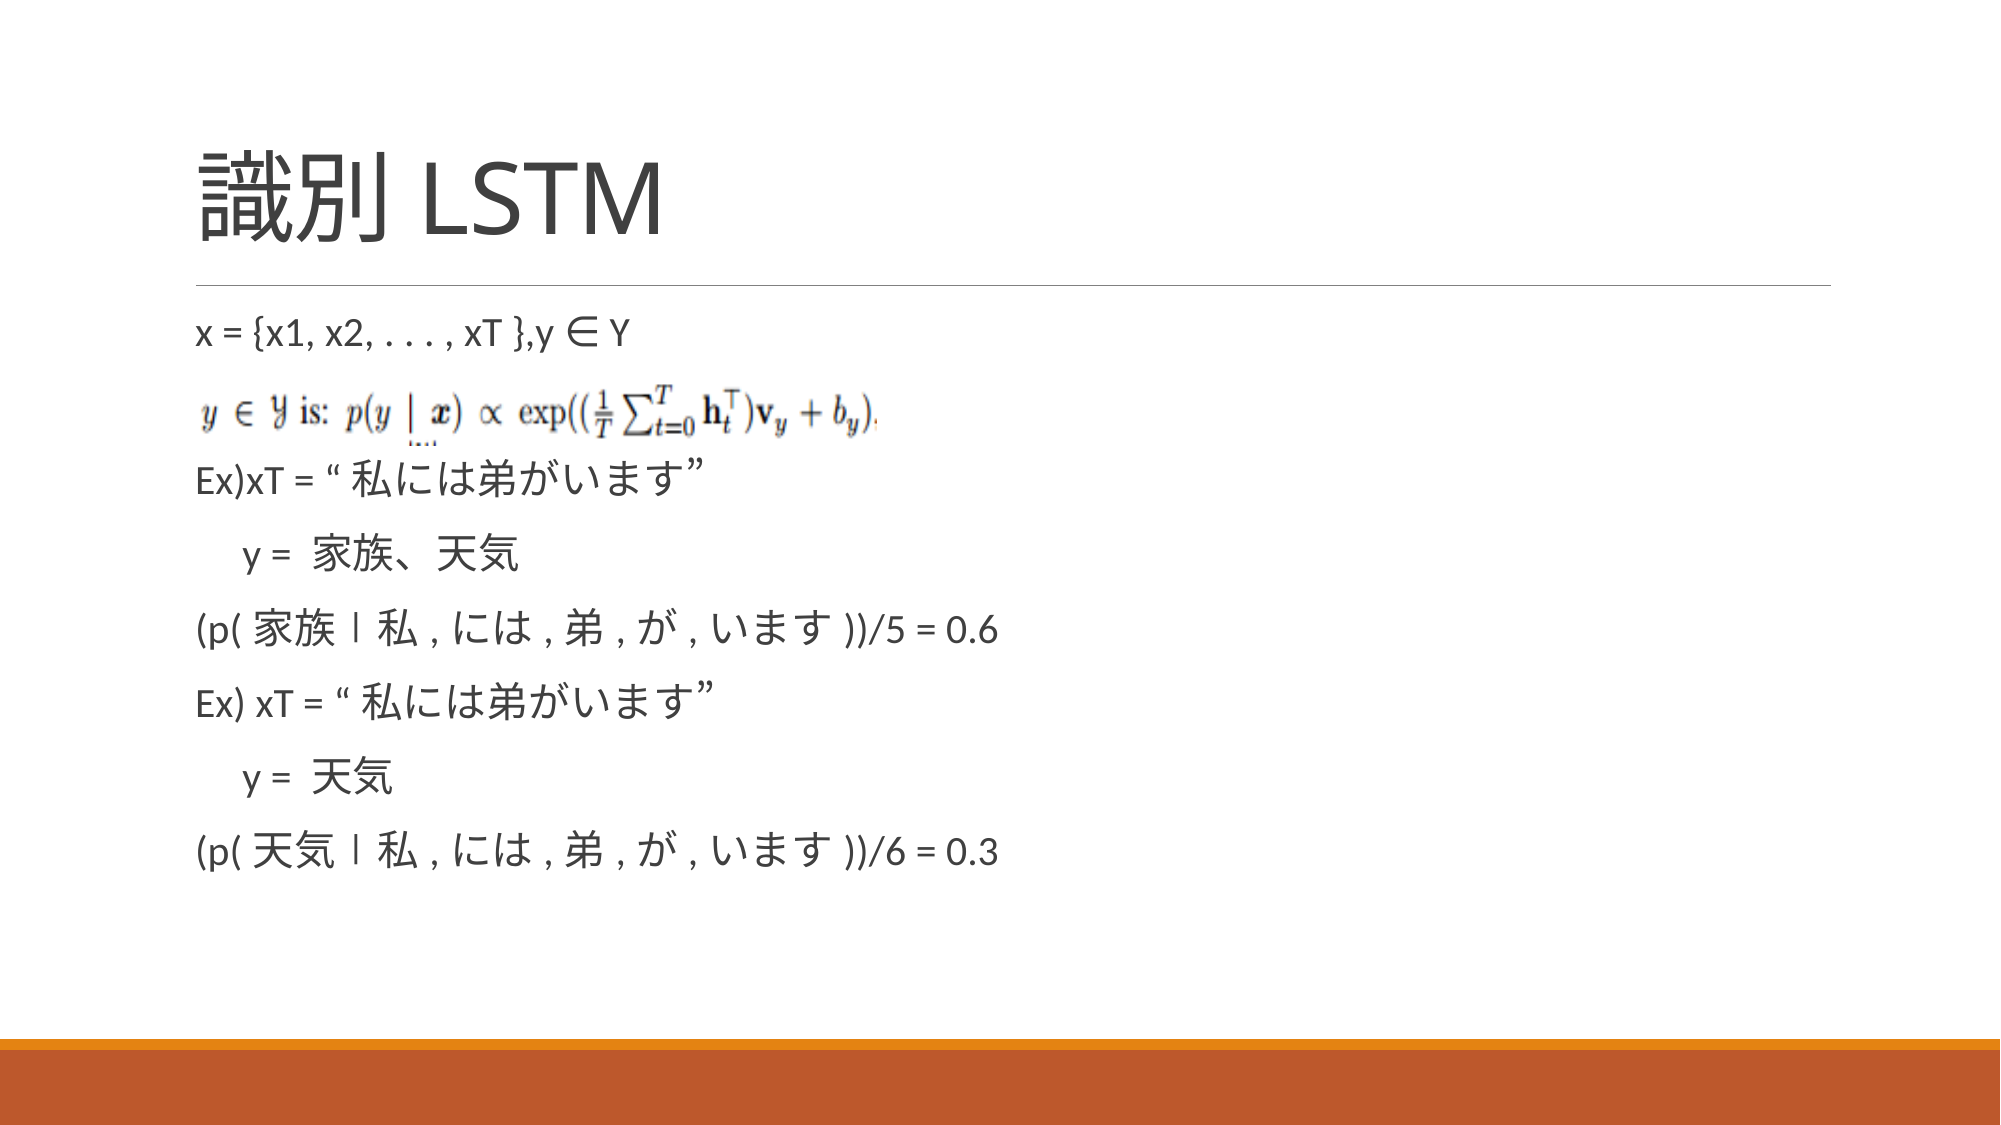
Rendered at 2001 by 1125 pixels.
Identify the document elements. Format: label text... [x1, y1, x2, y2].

title 識別LSTM [180, 94, 1830, 263]
picture [197, 382, 877, 447]
list x = {x1, x2, . . . , xT },y ∈ Y Ex)xT = “私には弟がいます” y = 家族、天気 (p(家族∣私,には,弟,が,います))/5 = 0.6 Ex) xT = “私には弟がいます” y = 天気 (p(天気∣私,には,弟,が,います))/6 = 0.3 [180, 302, 1830, 1003]
